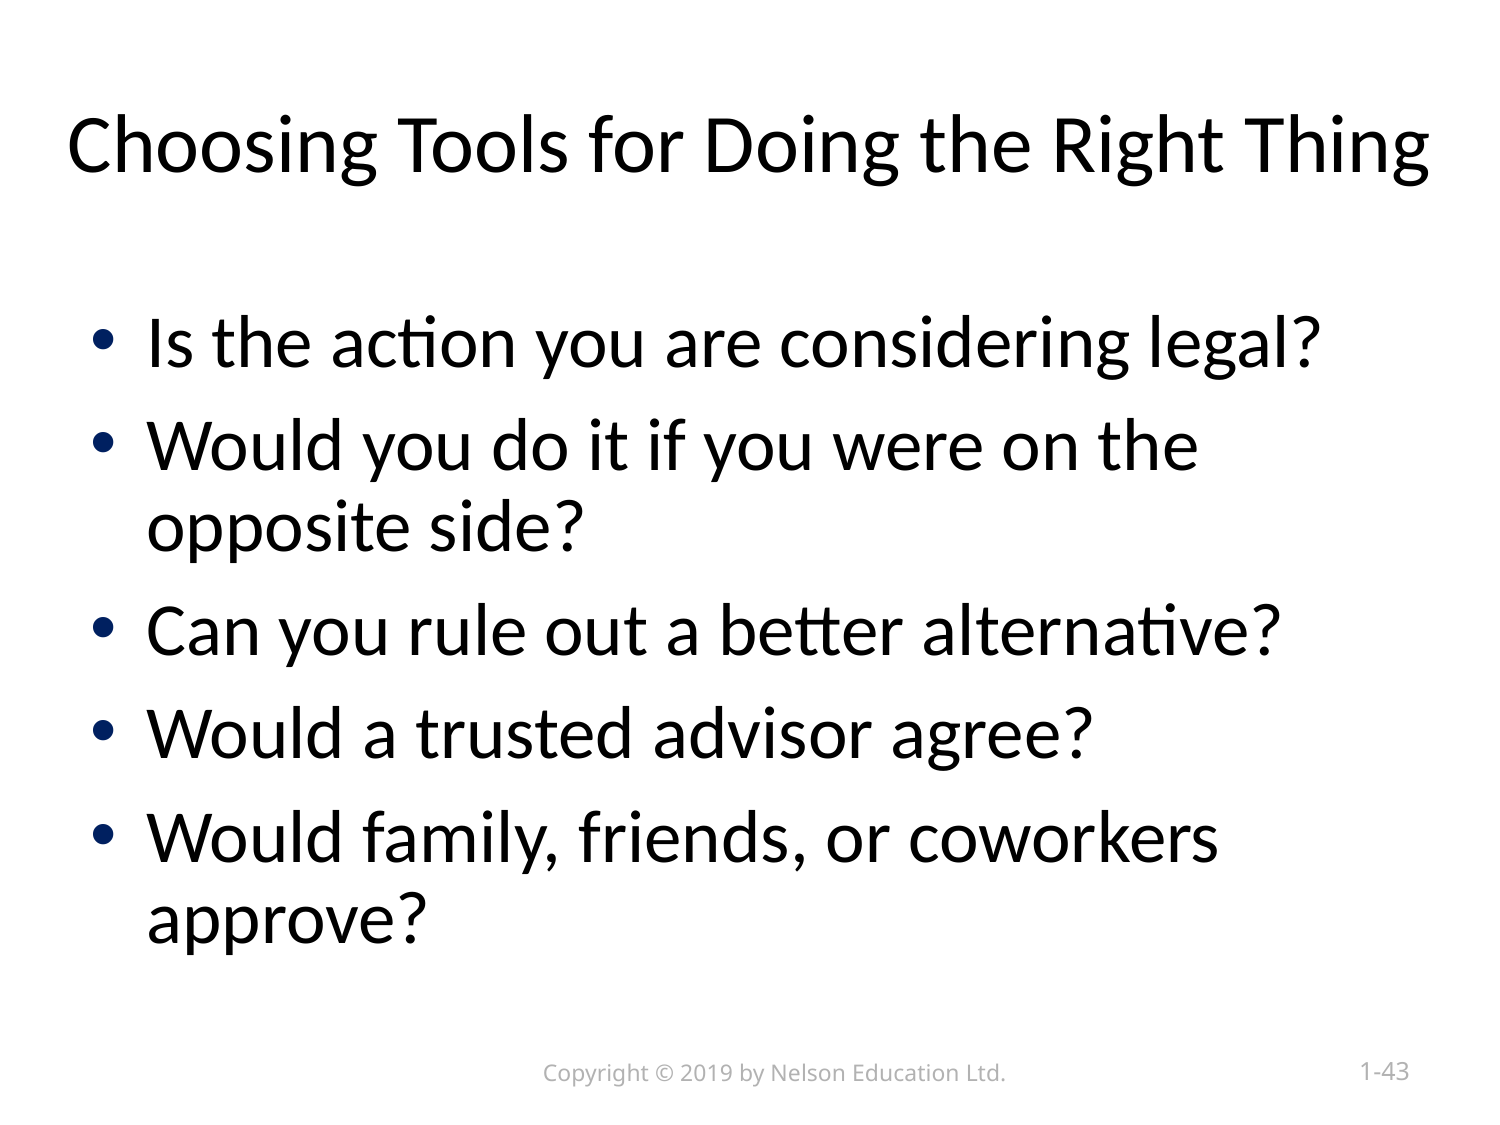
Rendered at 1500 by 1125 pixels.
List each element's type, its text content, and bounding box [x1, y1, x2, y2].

footer Copyright © 2019 by Nelson Education Ltd. [512, 1042, 1038, 1103]
list Is the action you are considering legal? Would you do it if you were on the opposite side? Can you rule out a better alternative? Would a trusted advisor agree? Would family, friends, or coworkers approve? [75, 295, 1425, 1038]
title Choosing Tools for Doing the Right Thing [0, 45, 1500, 233]
slide_number 1-43 [1074, 1042, 1425, 1103]
